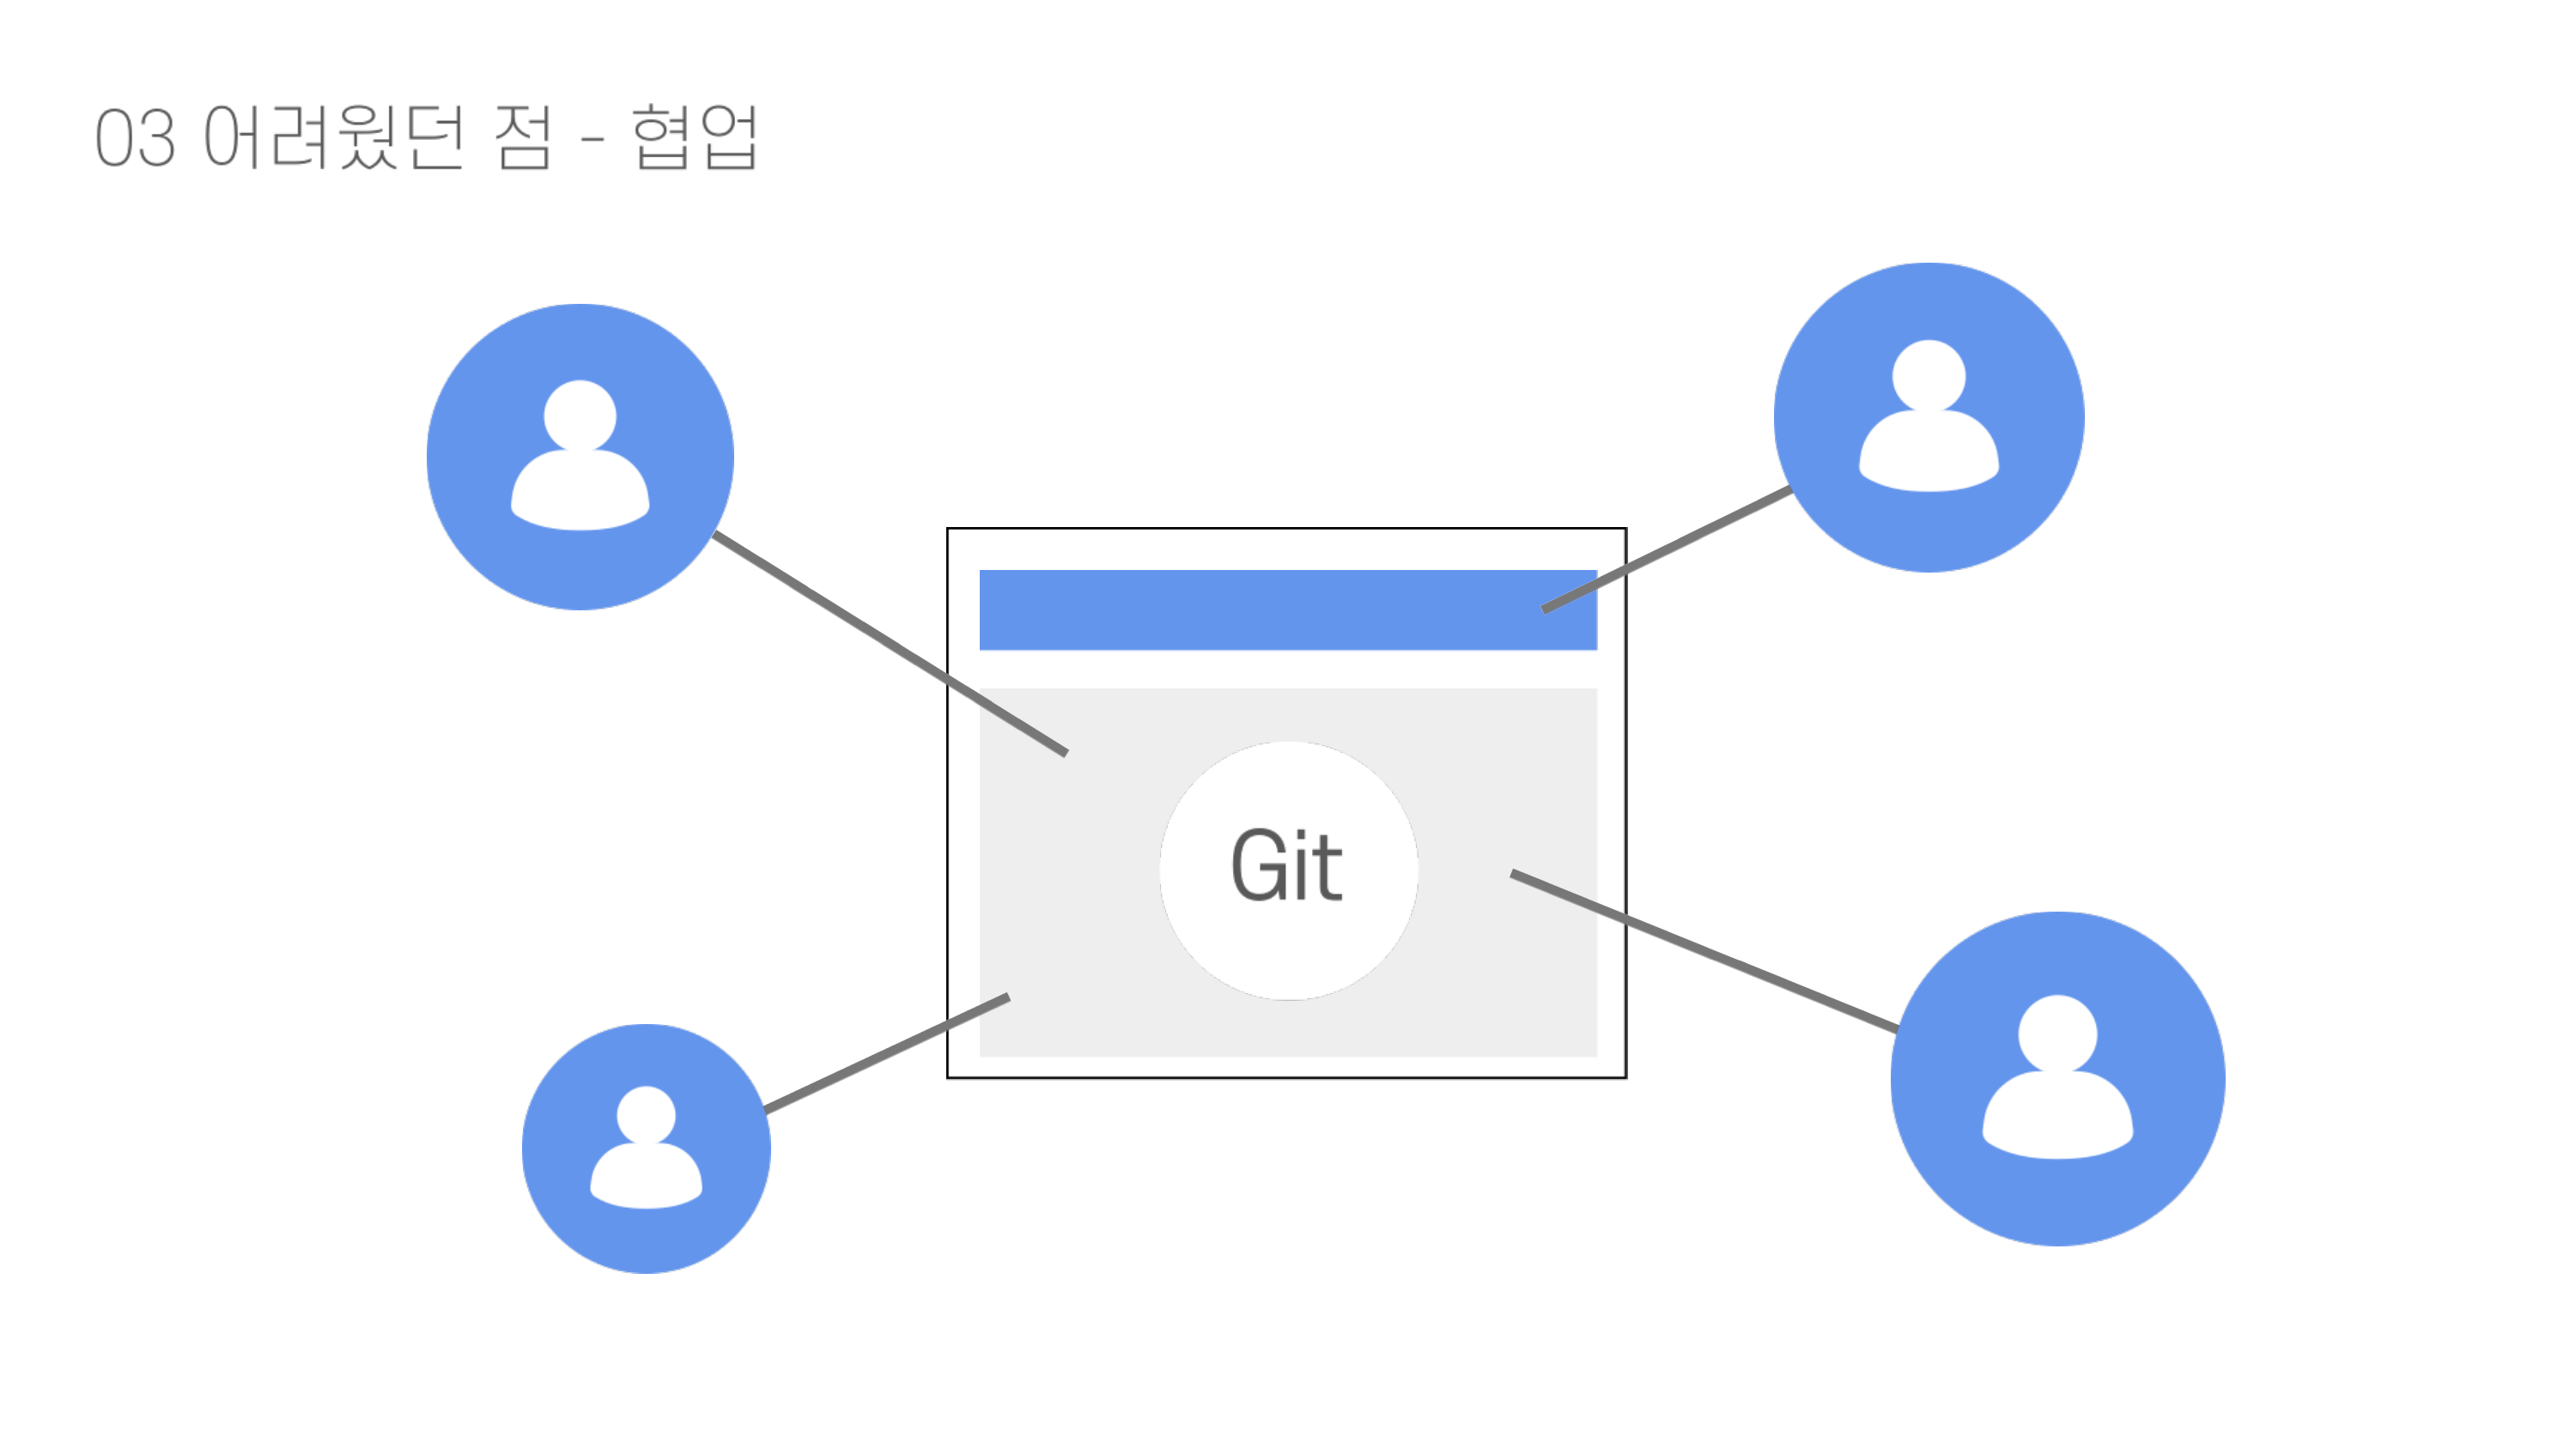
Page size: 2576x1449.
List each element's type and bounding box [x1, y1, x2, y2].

picture [427, 262, 2226, 1274]
picture [67, 64, 836, 258]
